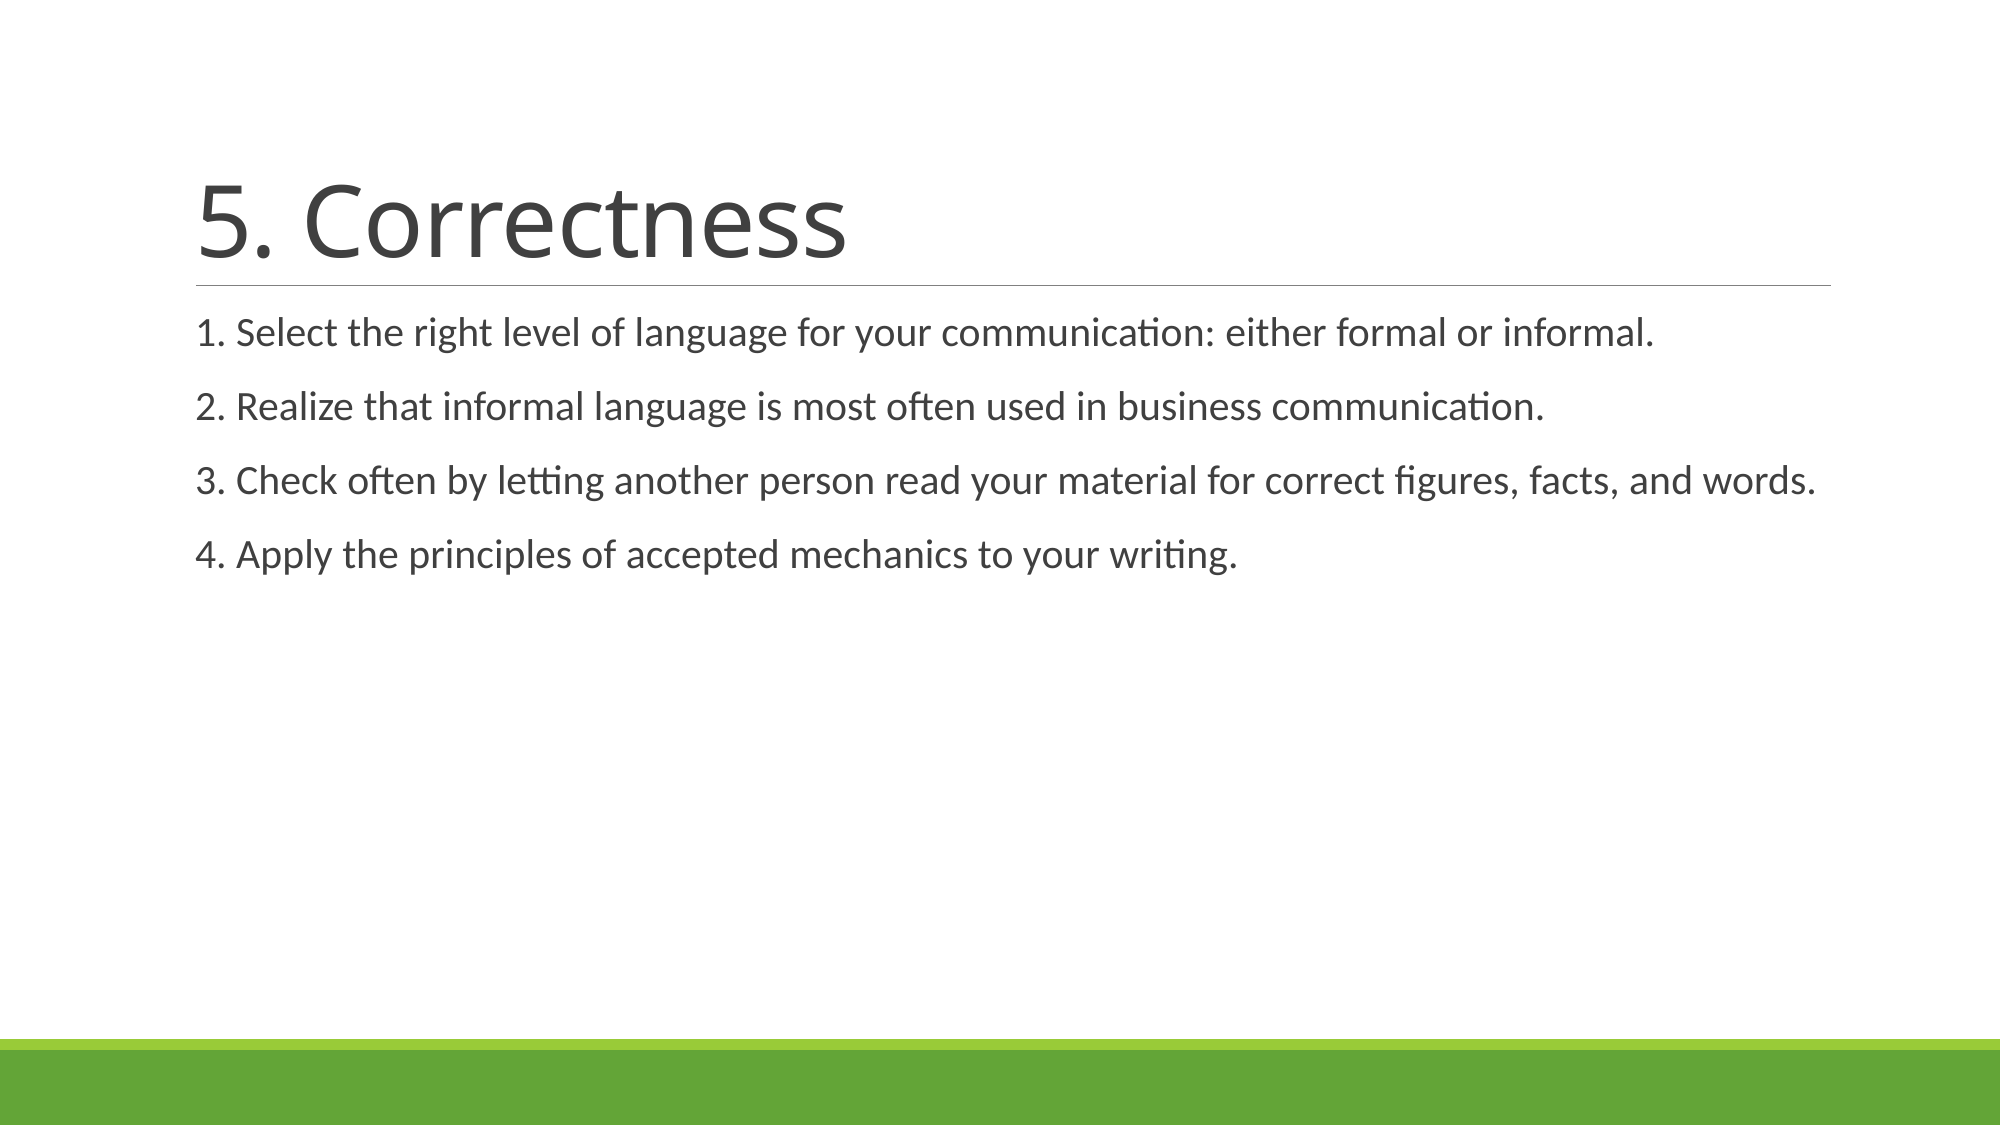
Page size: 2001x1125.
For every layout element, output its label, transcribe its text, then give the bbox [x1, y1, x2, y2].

title 5. Correctness [180, 47, 1830, 285]
list 1. Select the right level of language for your communication: either formal or informal. 2. Realize that informal language is most often used in business communication. 3. Check often by letting another person read your material for correct figures, facts, and words. 4. Apply the principles of accepted mechanics to your writing. [180, 302, 1830, 963]
